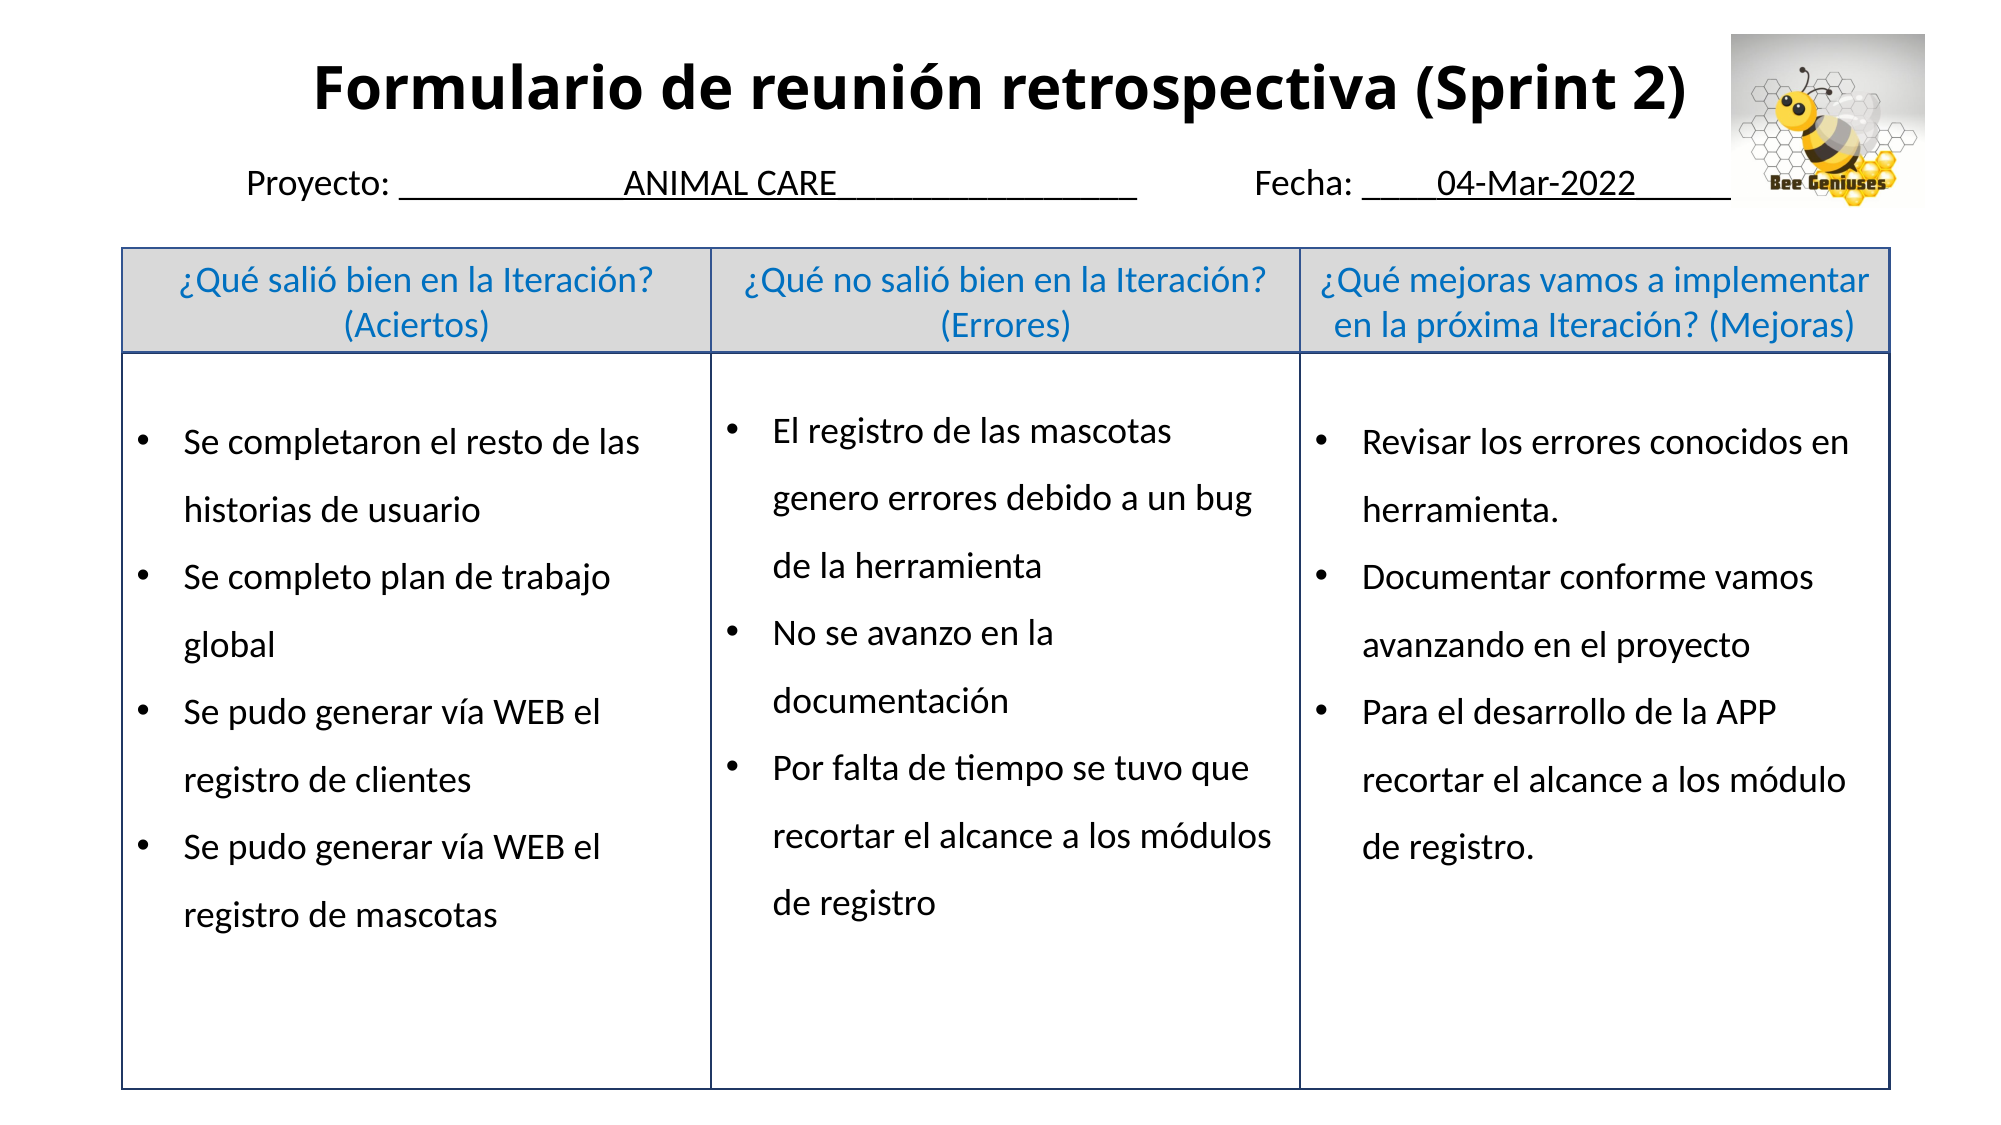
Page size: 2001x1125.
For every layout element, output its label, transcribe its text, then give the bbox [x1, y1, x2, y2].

text_box Proyecto: ____________ANIMAL CARE________________ [231, 150, 1153, 211]
picture [1731, 34, 1925, 208]
text_box Fecha: ____04-Mar-2022_____________ [1239, 150, 1895, 211]
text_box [121, 248, 1890, 1090]
title Formulario de reunión retrospectiva (Sprint 2) [110, 50, 1731, 131]
